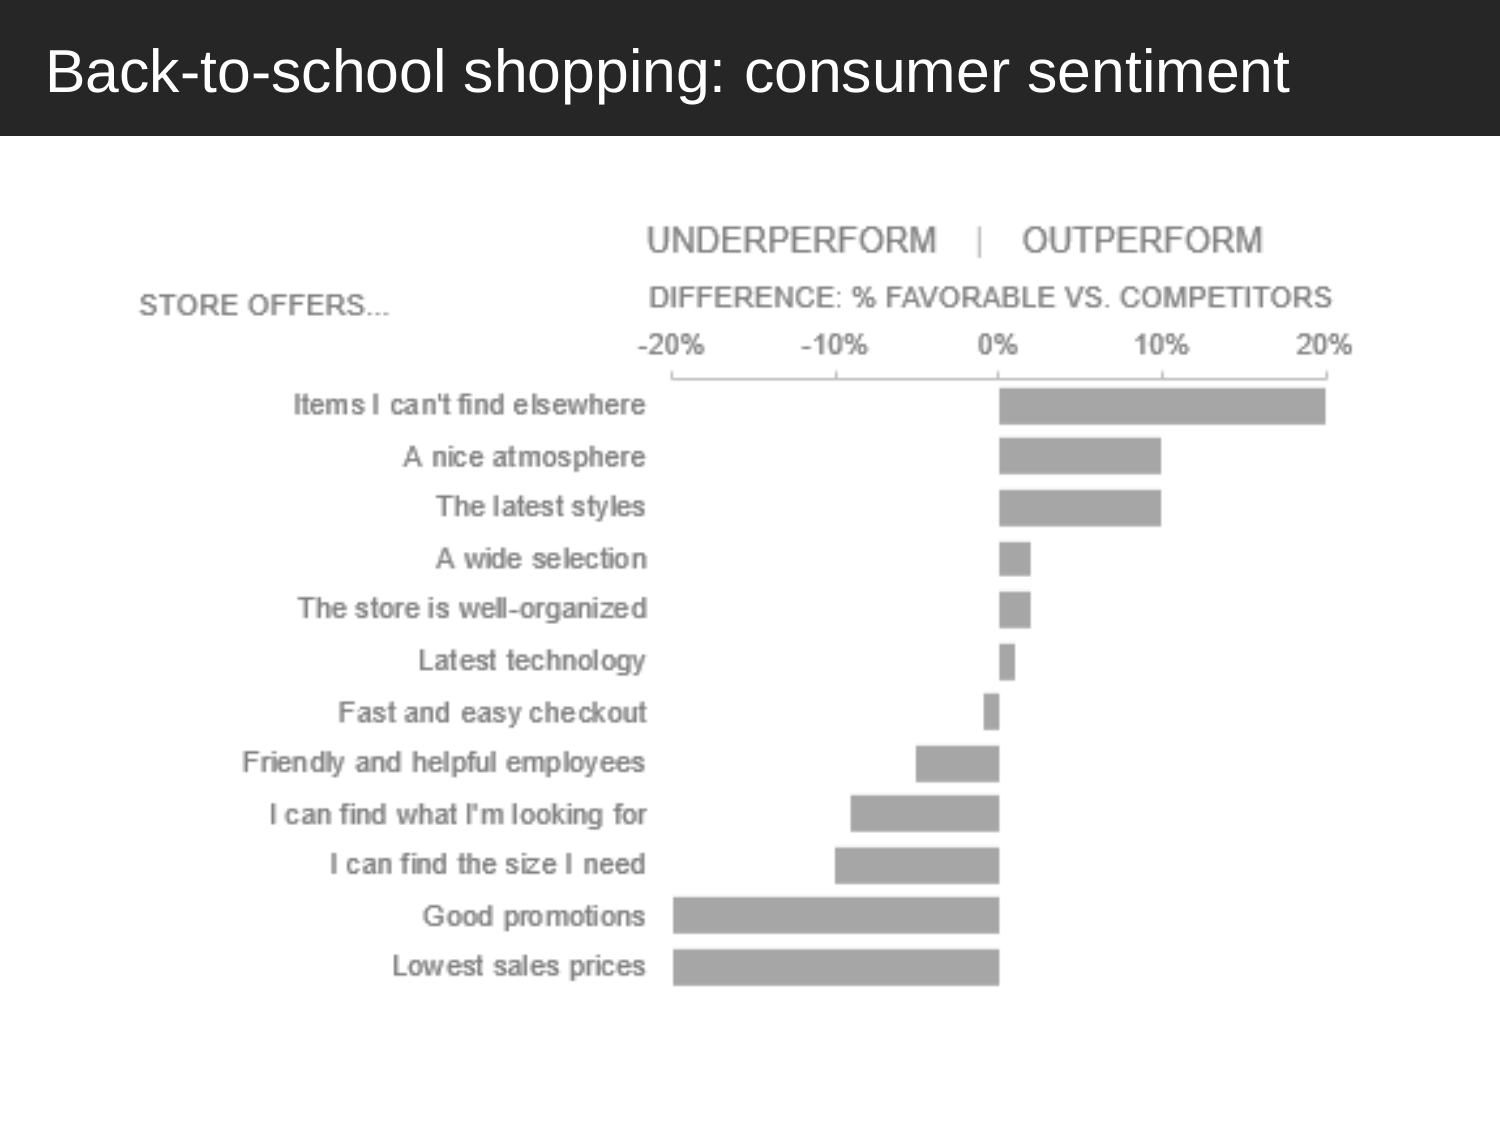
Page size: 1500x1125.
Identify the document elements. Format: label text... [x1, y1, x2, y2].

title Back-to-school shopping: consumer sentiment [0, 0, 1500, 136]
picture [126, 209, 1402, 1026]
